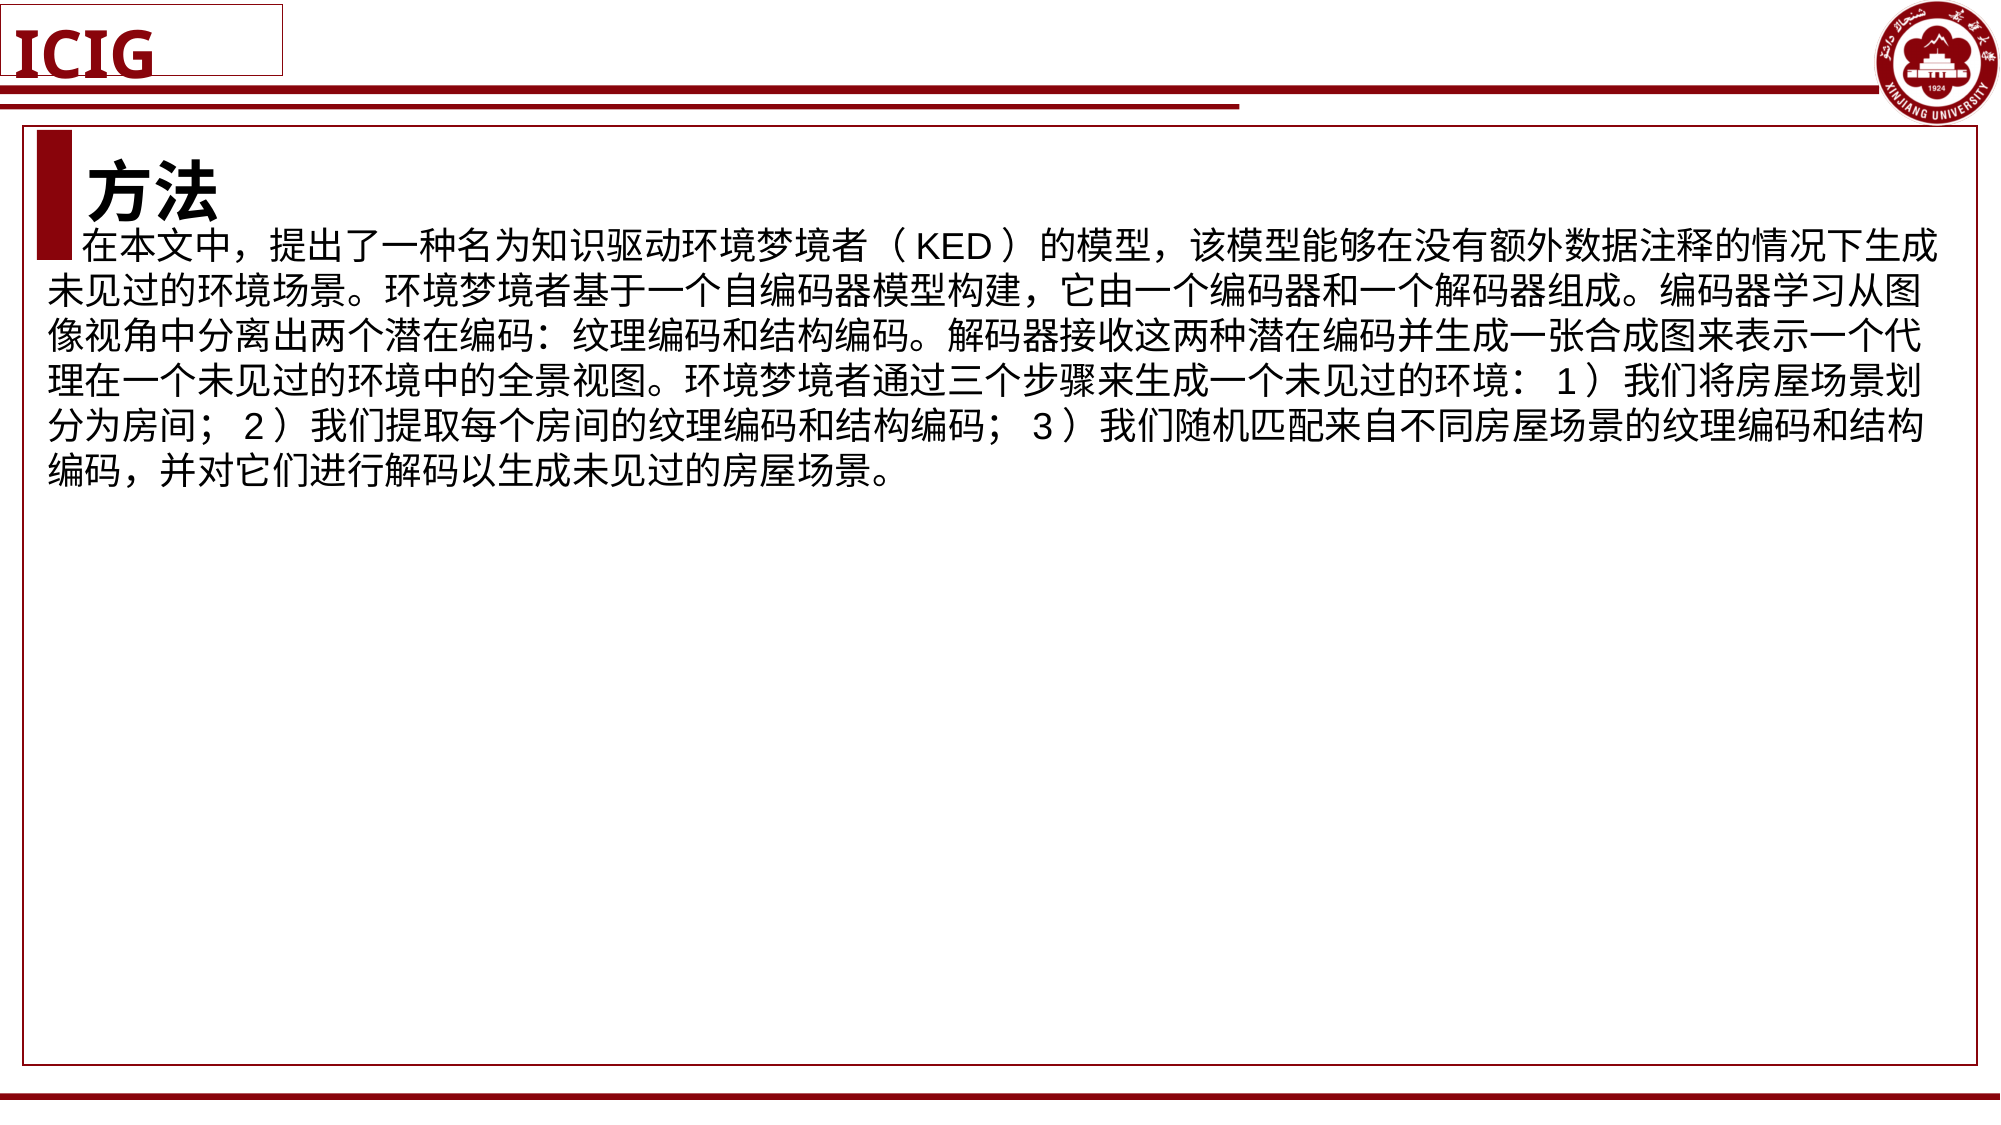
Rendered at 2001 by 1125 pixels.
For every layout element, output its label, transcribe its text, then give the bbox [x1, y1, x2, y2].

text_box ICIG [0, 4, 283, 76]
text_box [0, 104, 1240, 110]
text_box [36, 129, 73, 214]
text_box [0, 85, 1874, 95]
text_box 在本文中，提出了一种名为知识驱动环境梦境者（KED）的模型，该模型能够在没有额外数据注释的情况下生成未见过的环境场景。环境梦境者基于一个自编码器模型构建，它由一个编码器和一个解码器组成。编码器学习从图像视角中分离出两个潜在编码：纹理编码和结构编码。解码器接收这两种潜在编码并生成一张合成图来表示一个代理在一个未见过的环境中的全景视图。环境梦境者通过三个步骤来生成一个未见过的环境：1）我们将房屋场景划分为房间；2）我们提取每个房间的纹理编码和结构编码；3）我们随机匹配来自不同房屋场景的纹理编码和结构编码，并对它们进行解码以生成未见过的房屋场景。 [32, 214, 1957, 1054]
text_box [22, 125, 1978, 1066]
picture [1874, 0, 2000, 126]
text_box [0, 1093, 2000, 1100]
